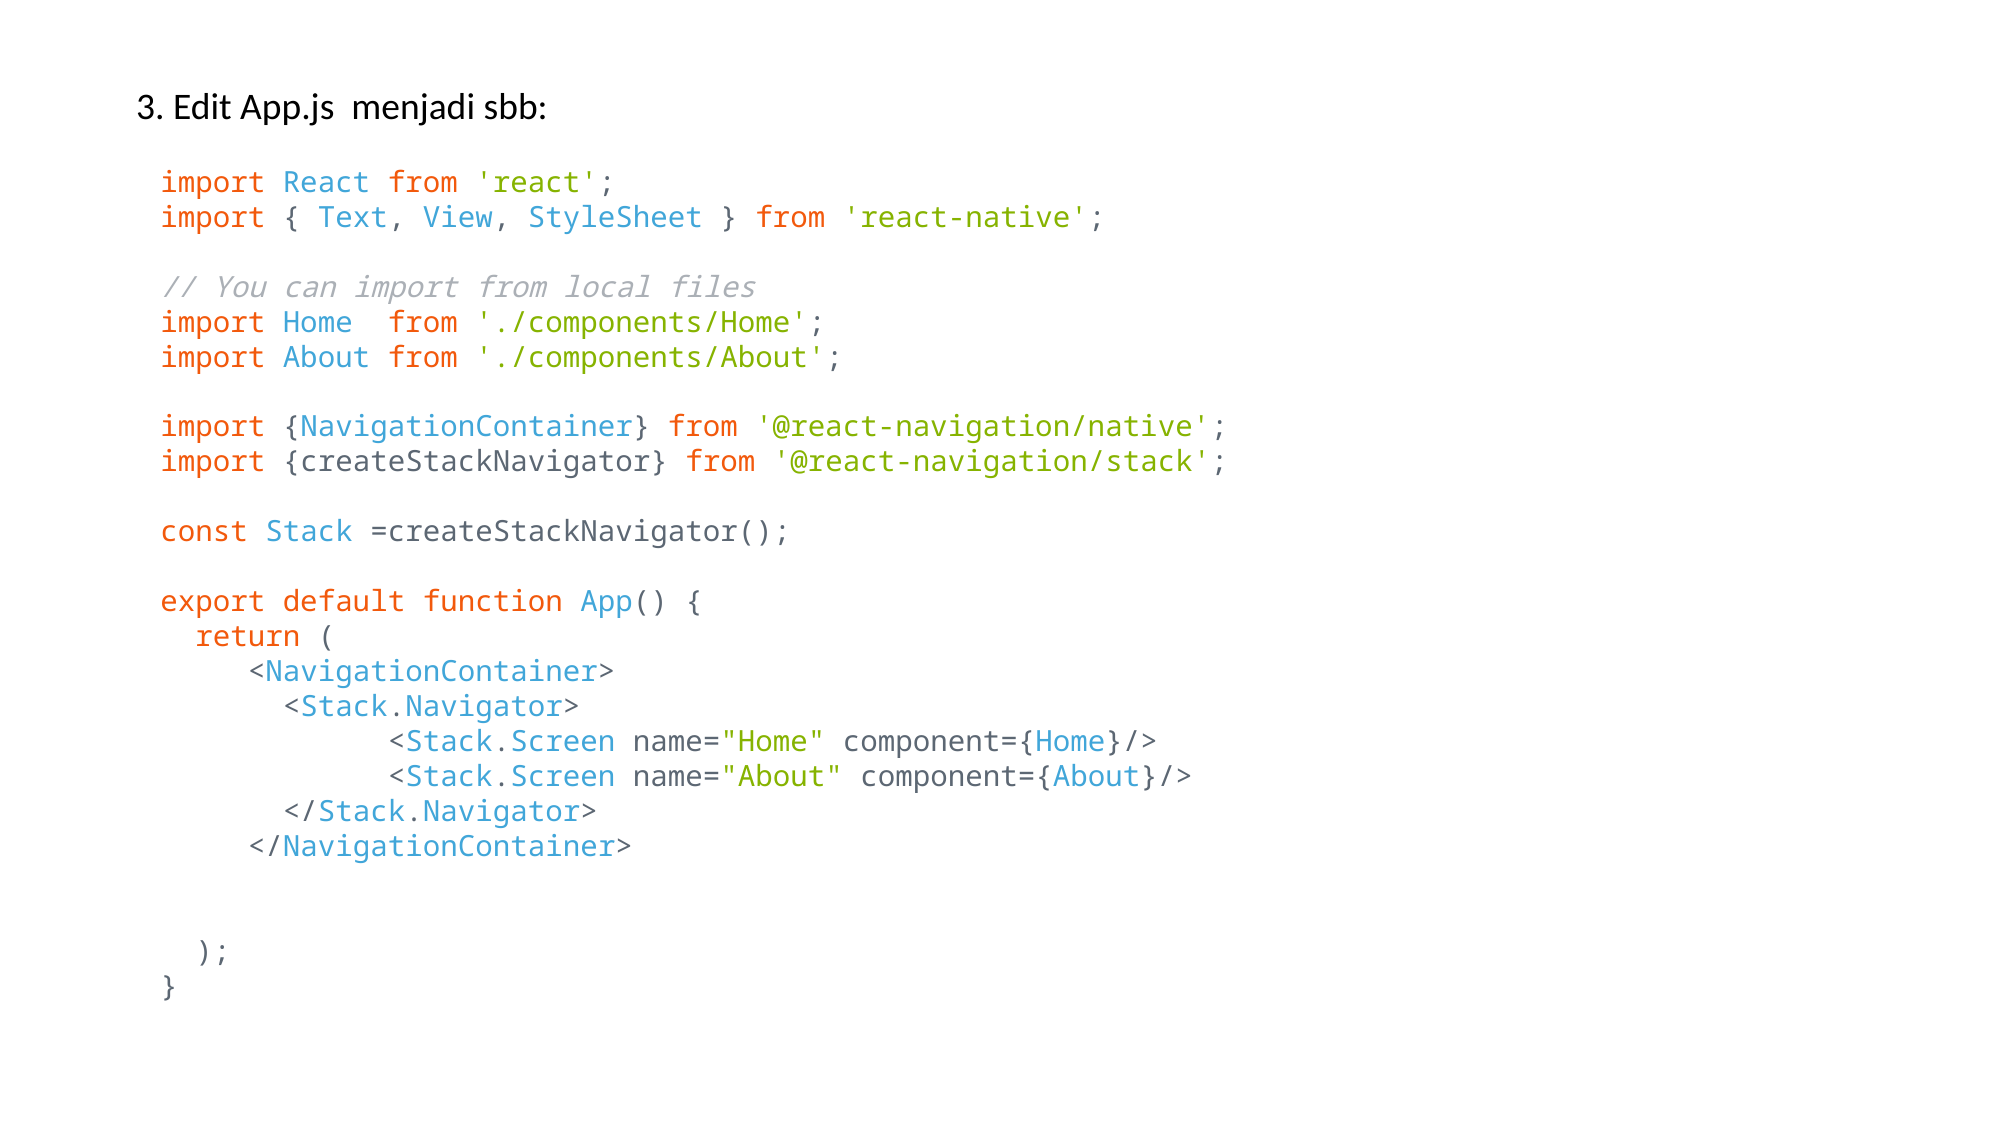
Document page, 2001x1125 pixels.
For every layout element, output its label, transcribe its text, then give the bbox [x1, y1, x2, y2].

text_box 3. Edit App.js menjadi sbb: [121, 74, 1028, 135]
text_box import React from 'react'; import { Text, View, StyleSheet } from 'react-native'; // You can import from local files import Home from './components/Home'; import About from './components/About'; import {NavigationContainer} from '@react-navigation/native'; import {createStackNavigator} from '@react-navigation/stack'; const Stack =createStackNavigator(); export default function App() { return ( <NavigationContainer> <Stack.Navigator> <Stack.Screen name="Home" component={Home}/> <Stack.Screen name="About" component={About}/> </Stack.Navigator> </NavigationContainer> ); } [145, 155, 1764, 1080]
